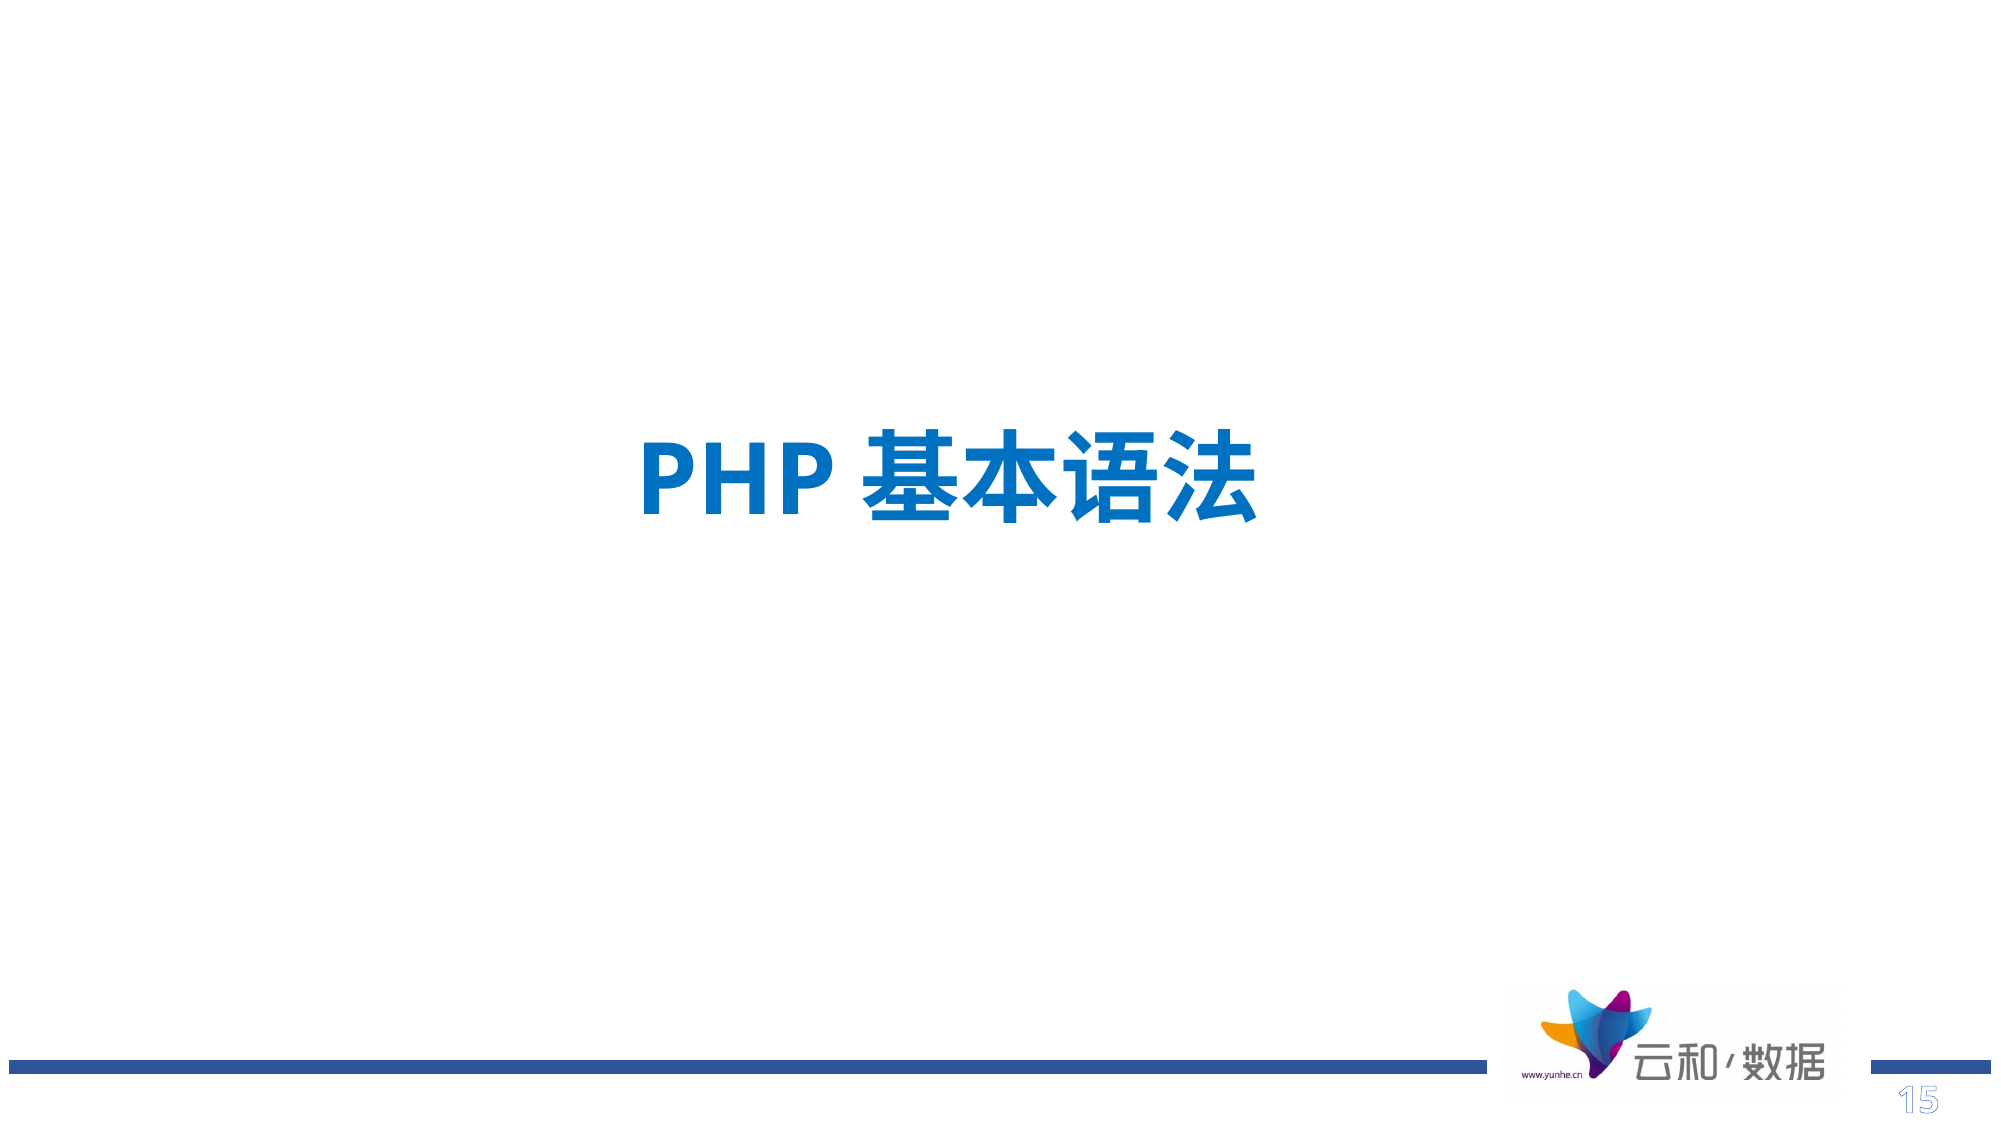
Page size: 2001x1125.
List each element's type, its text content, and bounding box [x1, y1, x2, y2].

picture [1504, 981, 1845, 1106]
title PHP基本语法 [619, 373, 1381, 591]
